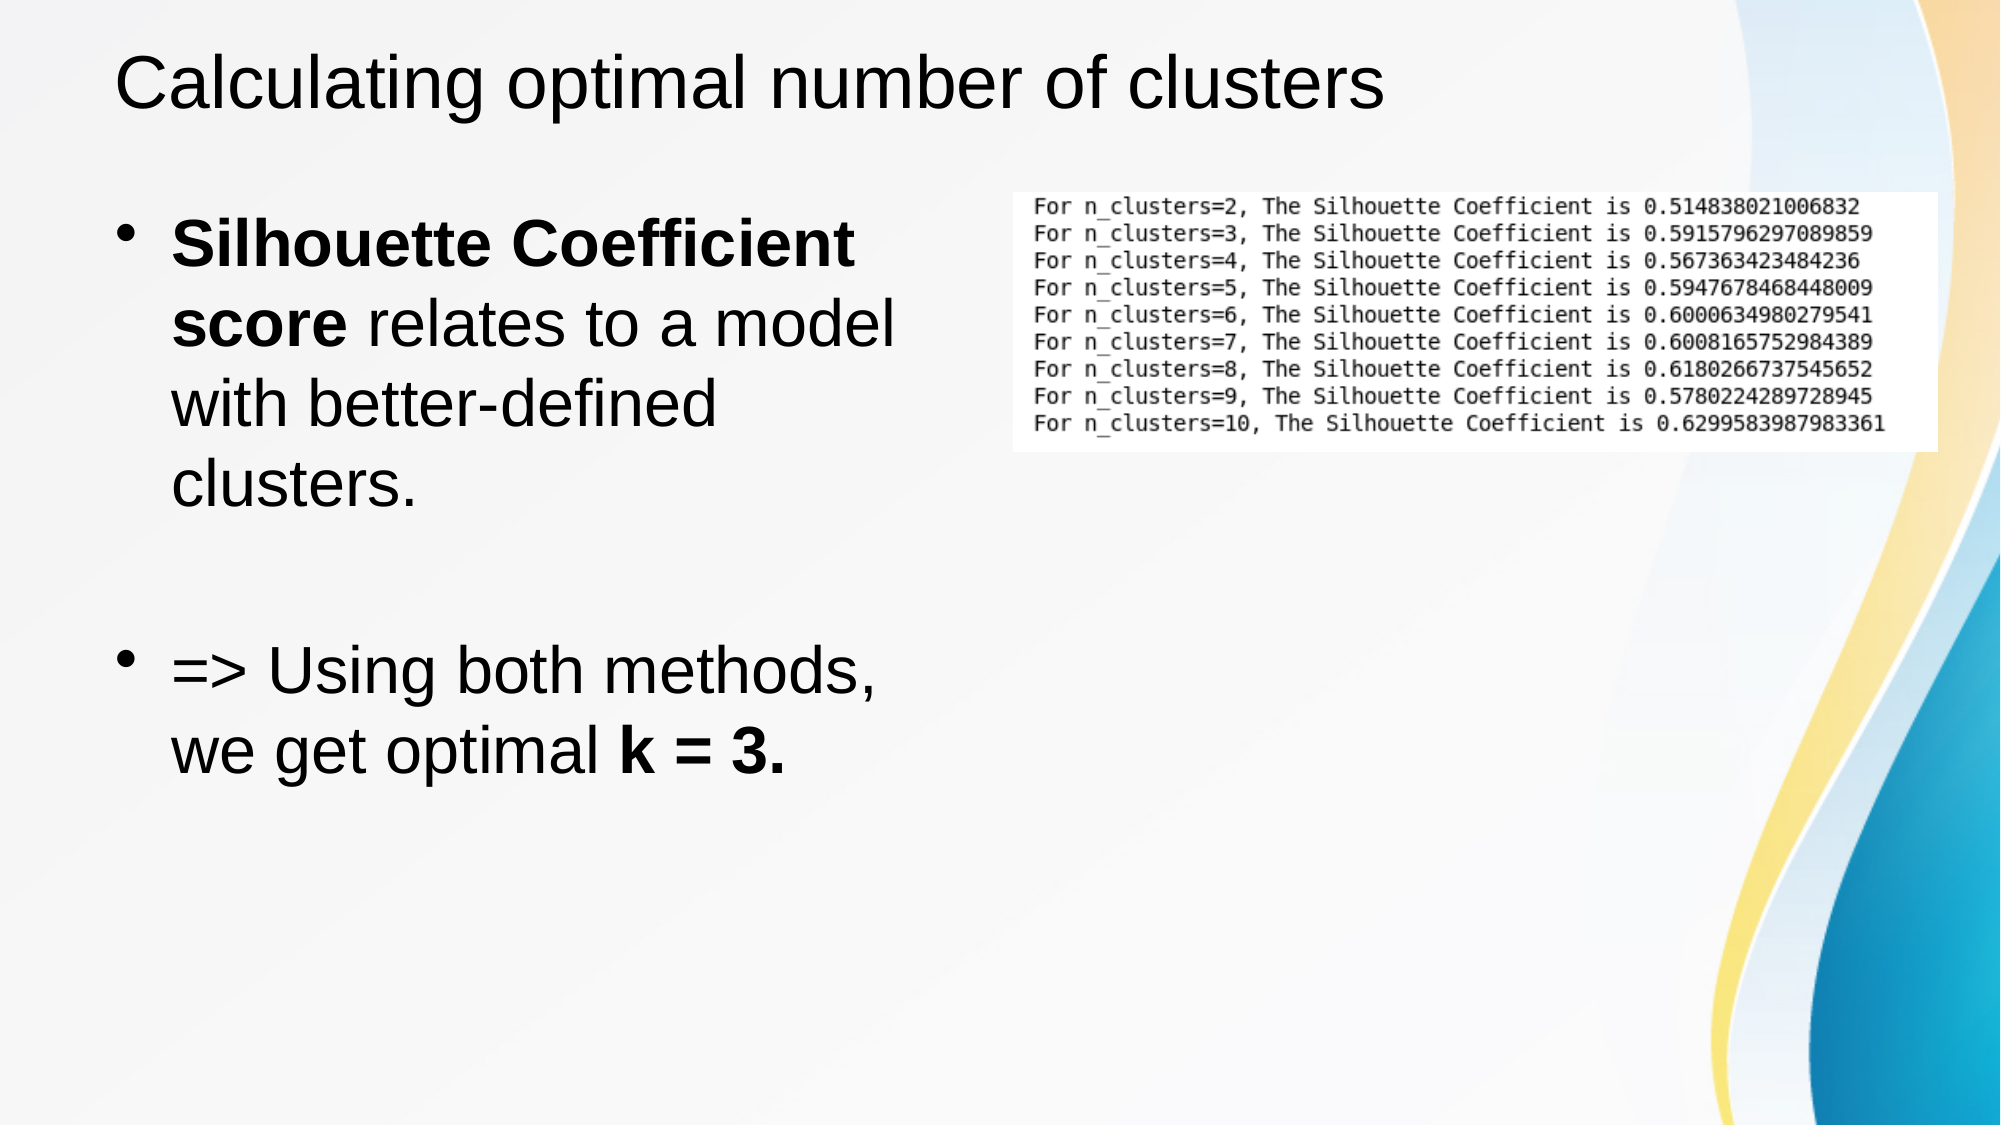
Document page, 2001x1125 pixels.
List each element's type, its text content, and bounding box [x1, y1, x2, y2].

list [1013, 192, 1938, 452]
picture [0, 0, 2001, 1125]
title Calculating optimal number of clusters [99, 30, 1901, 127]
list Silhouette Coefficient score relates to a model with better-defined clusters. => Using both methods, we get optimal k = 3. [99, 192, 984, 1006]
